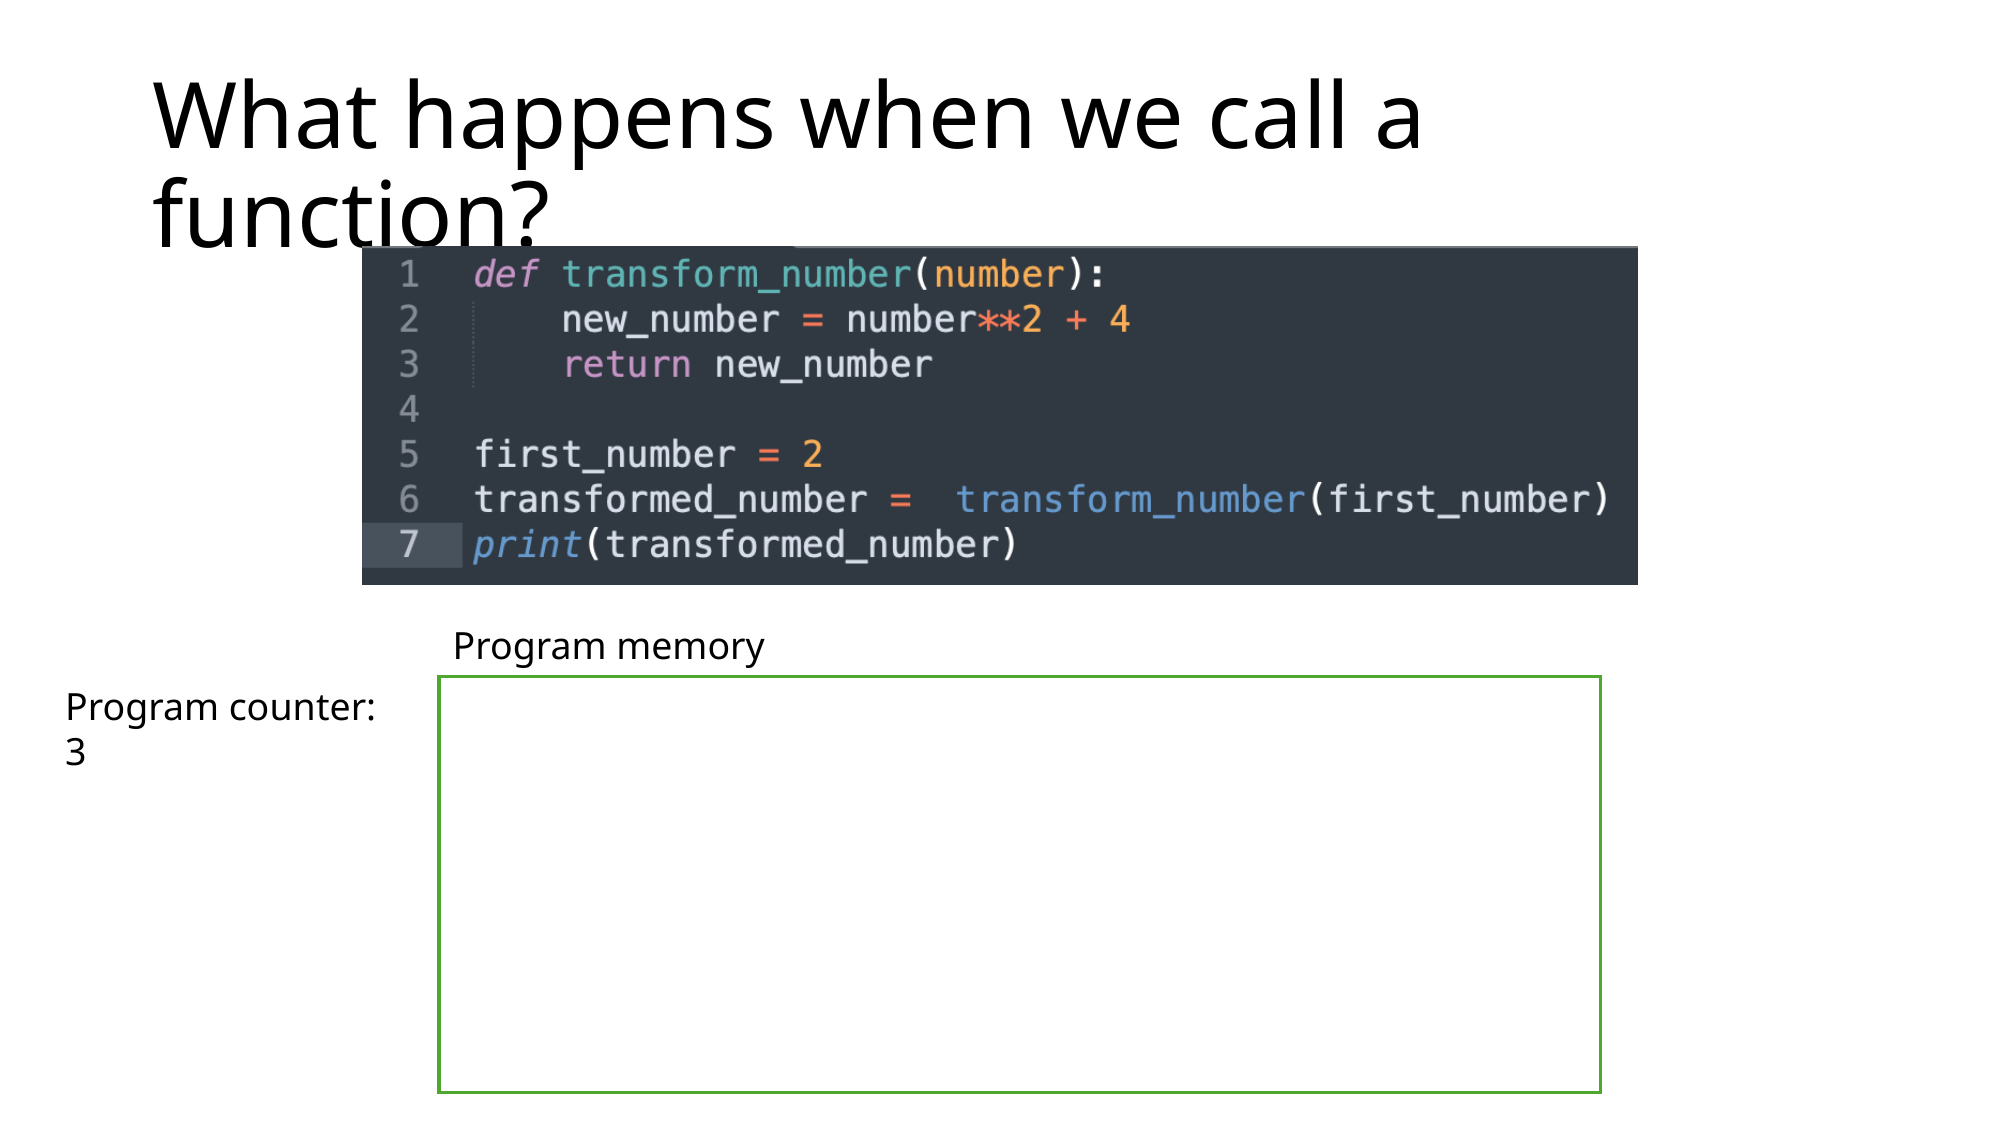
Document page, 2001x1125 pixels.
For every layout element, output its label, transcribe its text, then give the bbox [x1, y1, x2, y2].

text_box Program counter: 3 [50, 675, 422, 781]
text_box Program memory [438, 615, 809, 675]
title What happens when we call a function? [137, 59, 1863, 278]
picture [361, 245, 1638, 586]
text_box [437, 675, 1602, 1094]
